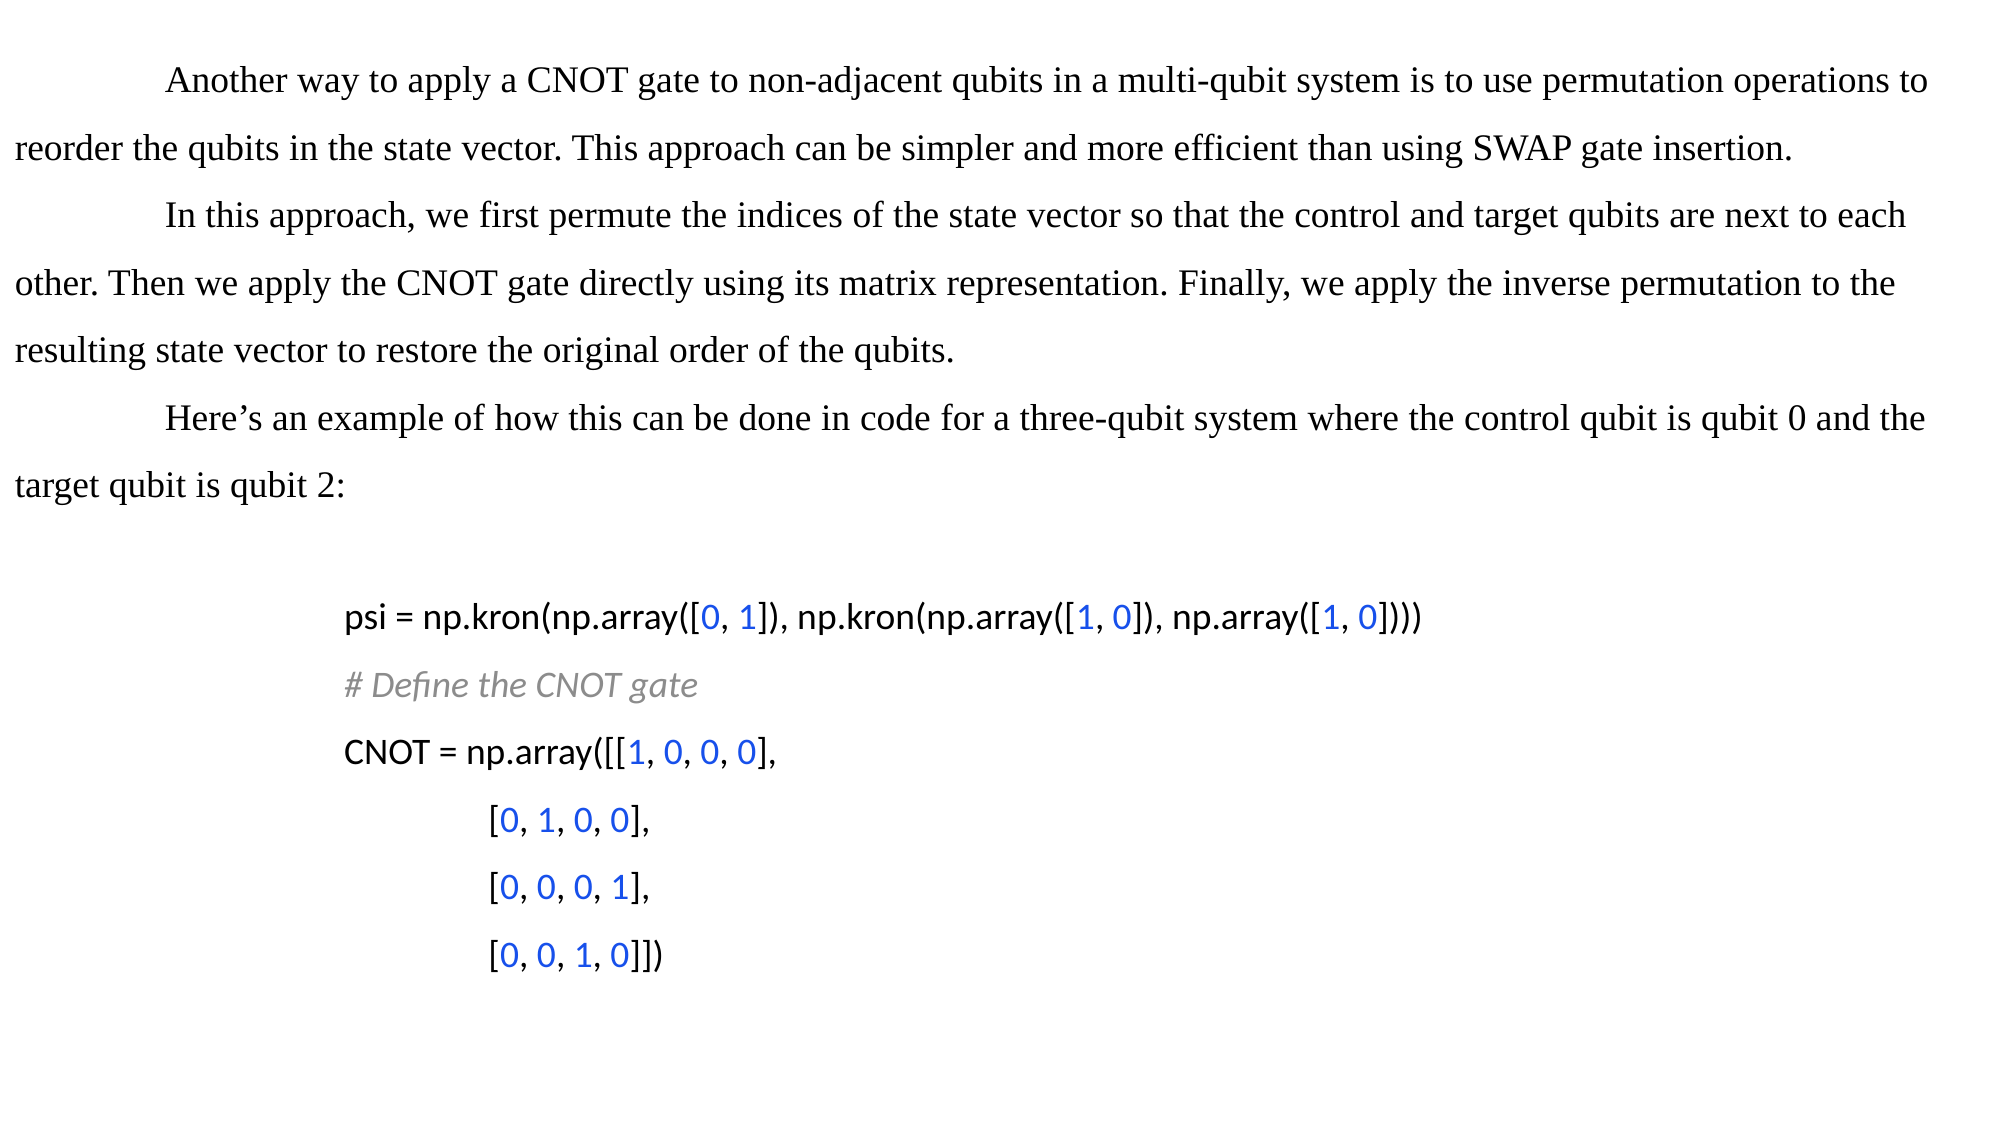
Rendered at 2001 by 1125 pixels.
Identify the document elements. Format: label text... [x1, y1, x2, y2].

text_box Another way to apply a CNOT gate to non-adjacent qubits in a multi-qubit system is to use permutation operations to reorder the qubits in the state vector. This approach can be simpler and more efficient than using SWAP gate insertion. In this approach, we first permute the indices of the state vector so that the control and target qubits are next to each other. Then we apply the CNOT gate directly using its matrix representation. Finally, we apply the inverse permutation to the resulting state vector to restore the original order of the qubits. Here’s an example of how this can be done in code for a three-qubit system where the control qubit is qubit 0 and the target qubit is qubit 2: [0, 25, 2000, 513]
text_box psi = np.kron(np.array([0, 1]), np.kron(np.array([1, 0]), np.array([1, 0]))) # Define the CNOT gate CNOT = np.array([[1, 0, 0, 0], [0, 1, 0, 0], [0, 0, 0, 1], [0, 0, 1, 0]]) [329, 562, 1941, 983]
